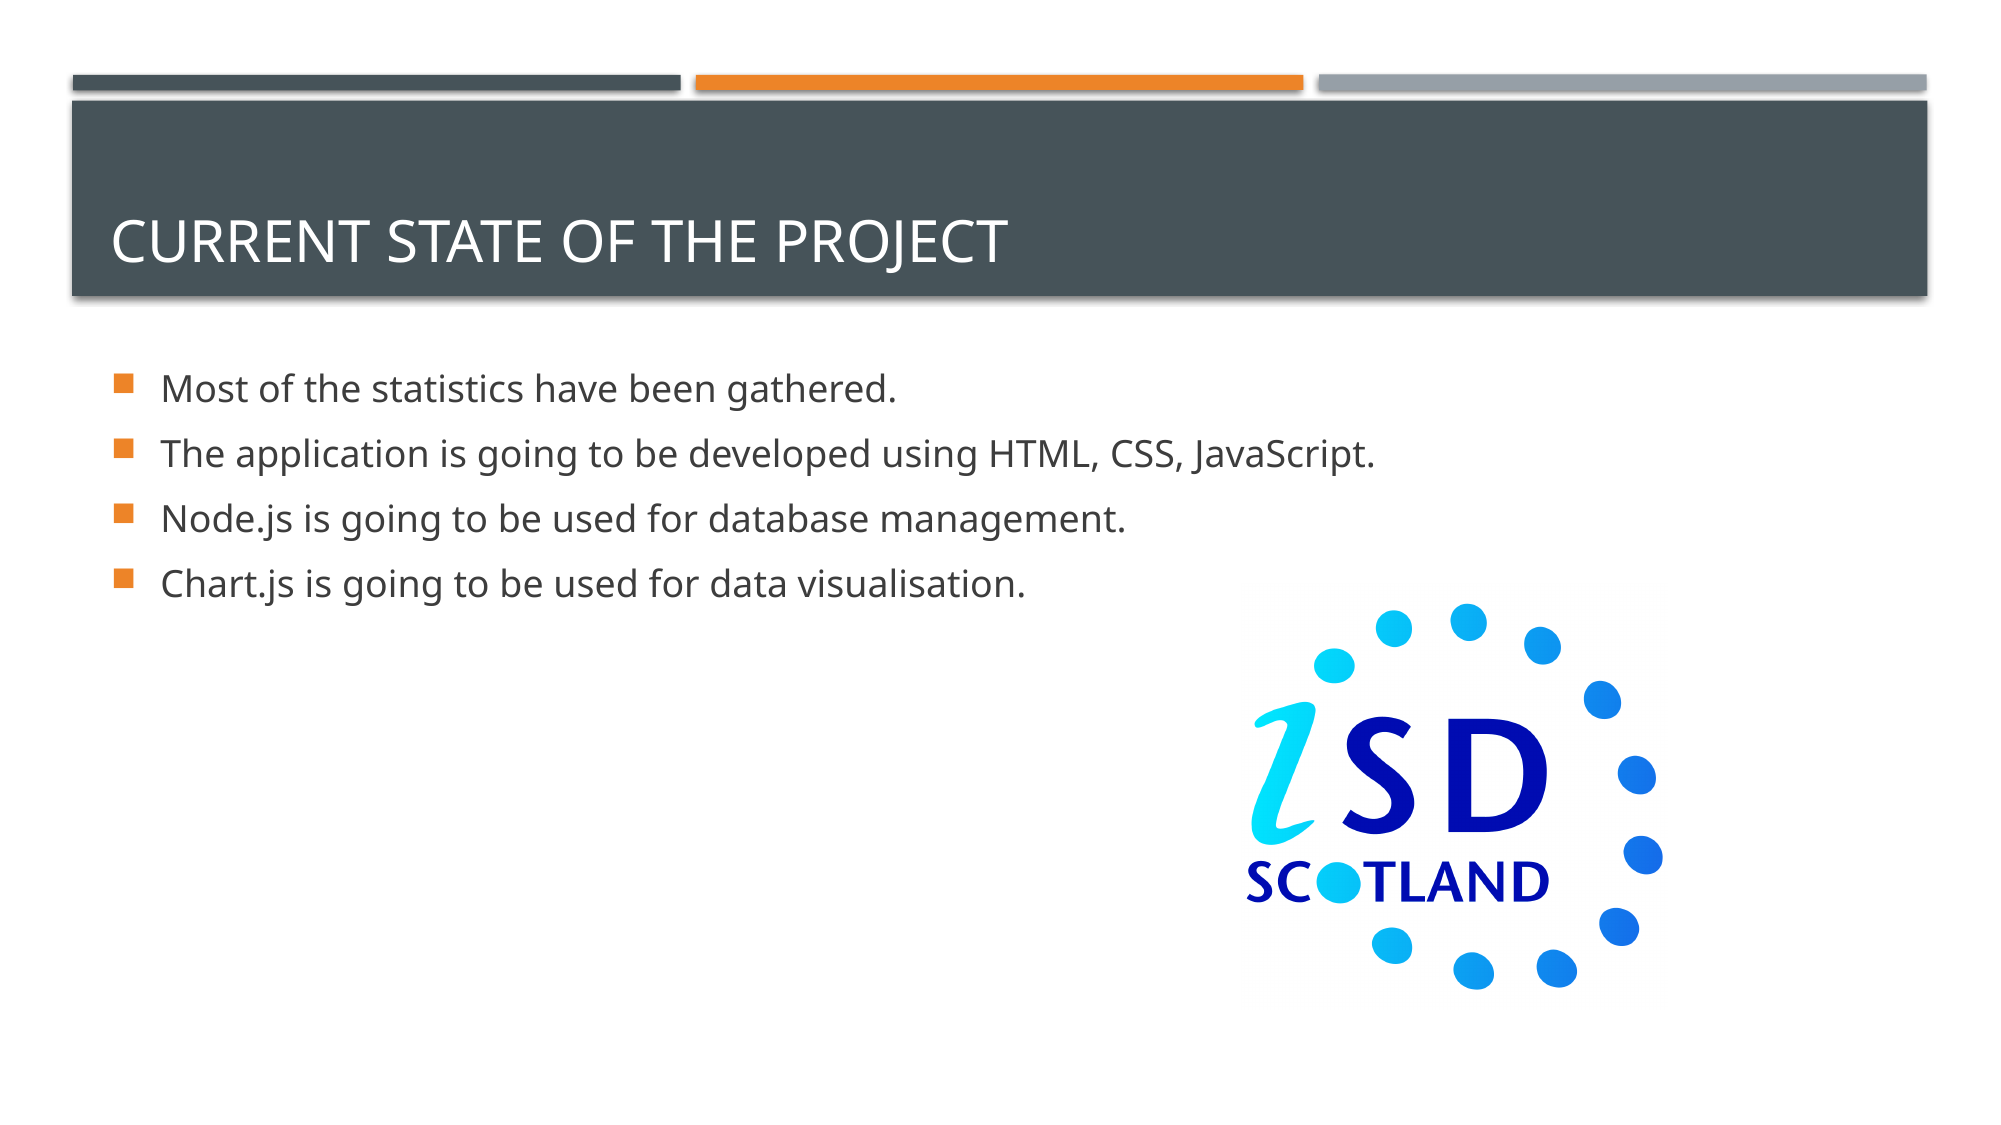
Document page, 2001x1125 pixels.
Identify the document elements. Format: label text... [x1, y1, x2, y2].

picture [1240, 582, 1669, 1011]
title Current state of the project [95, 115, 1905, 282]
list Most of the statistics have been gathered. The application is going to be developed using HTML, CSS, JavaScript. Node.js is going to be used for database management. Chart.js is going to be used for data visualisation. [95, 357, 1905, 962]
